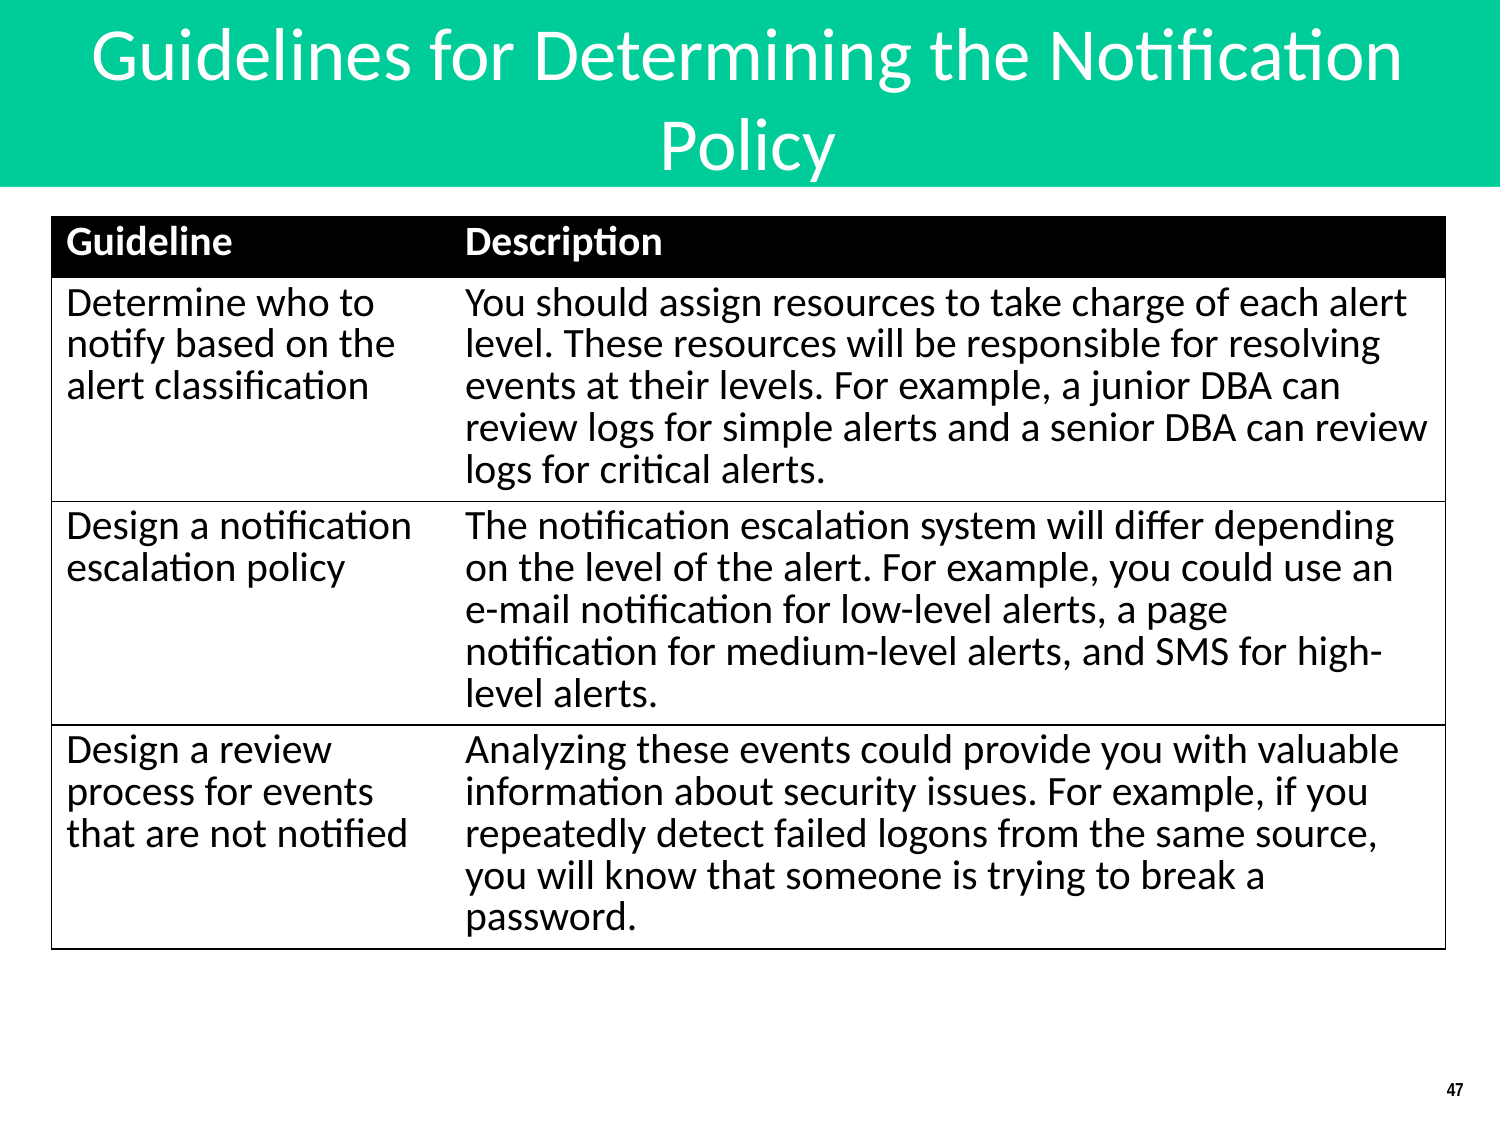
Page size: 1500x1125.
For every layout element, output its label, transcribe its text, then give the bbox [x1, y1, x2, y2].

table_cell The notification escalation system will differ depending on the level of the alert. For example, you could use an e-mail notification for low-level alerts, a page notification for medium-level alerts, and SMS for high-level alerts. [450, 502, 1445, 724]
table_cell You should assign resources to take charge of each alert level. These resources will be responsible for resolving events at their levels. For example, a junior DBA can review logs for simple alerts and a senior DBA can review logs for critical alerts. [450, 278, 1445, 501]
table_header Guideline [52, 217, 450, 277]
table_cell Determine who to notify based on the alert classification [52, 278, 450, 501]
title Guidelines for Determining the Notification Policy [51, 8, 1446, 184]
table_cell Design a notification escalation policy [52, 502, 450, 724]
table_cell Analyzing these events could provide you with valuable information about security issues. For example, if you repeatedly detect failed logons from the same source, you will know that someone is trying to break a password. [450, 726, 1445, 948]
table_cell Design a review process for events that are not notified [52, 726, 450, 948]
table_header Description [450, 217, 1445, 277]
